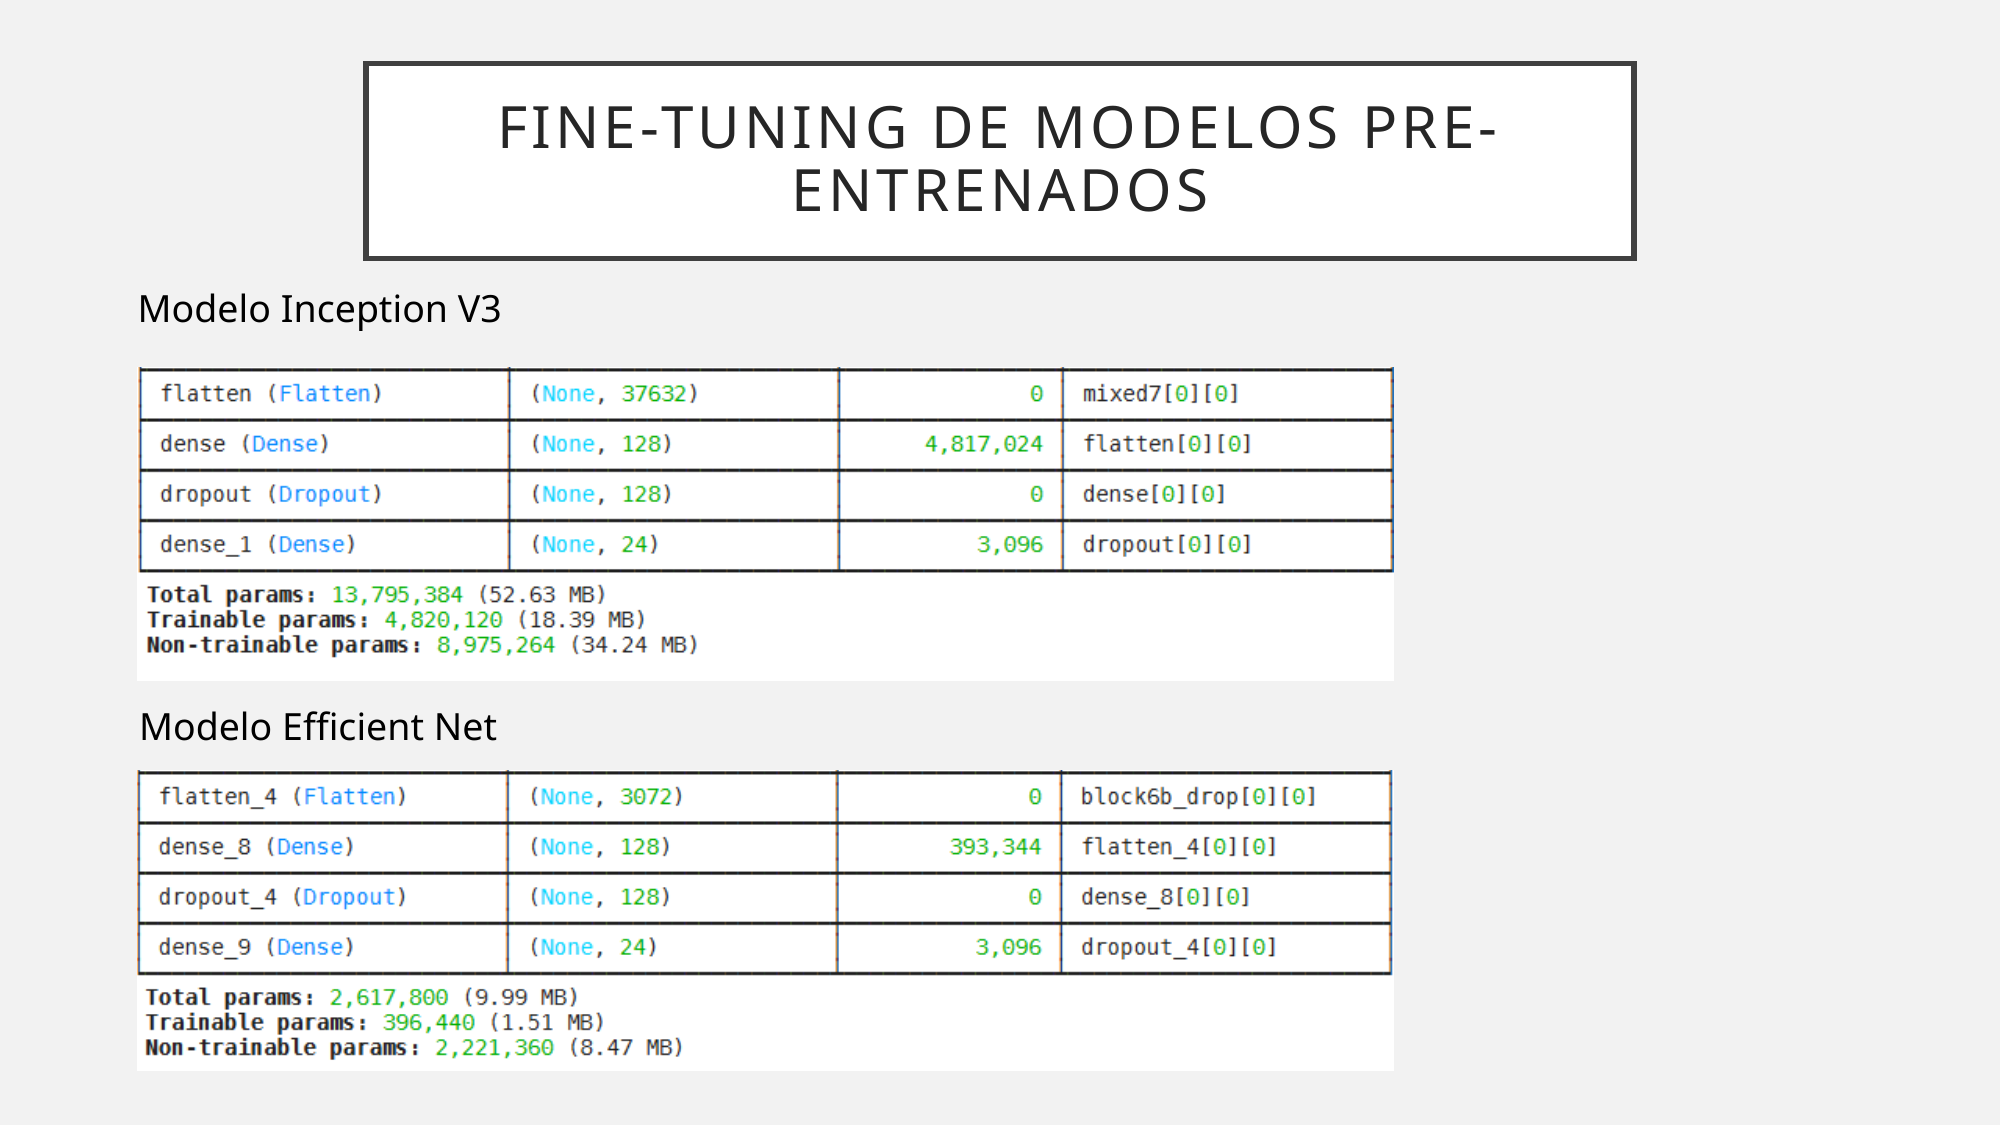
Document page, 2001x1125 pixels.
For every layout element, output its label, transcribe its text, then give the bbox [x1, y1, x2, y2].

picture [137, 770, 1394, 1071]
text_box Modelo Efficient Net [124, 695, 513, 755]
picture [137, 367, 1394, 681]
title Fine-tuning de modelos pre-entrenados [363, 61, 1637, 261]
text_box Modelo Inception V3 [122, 277, 517, 337]
